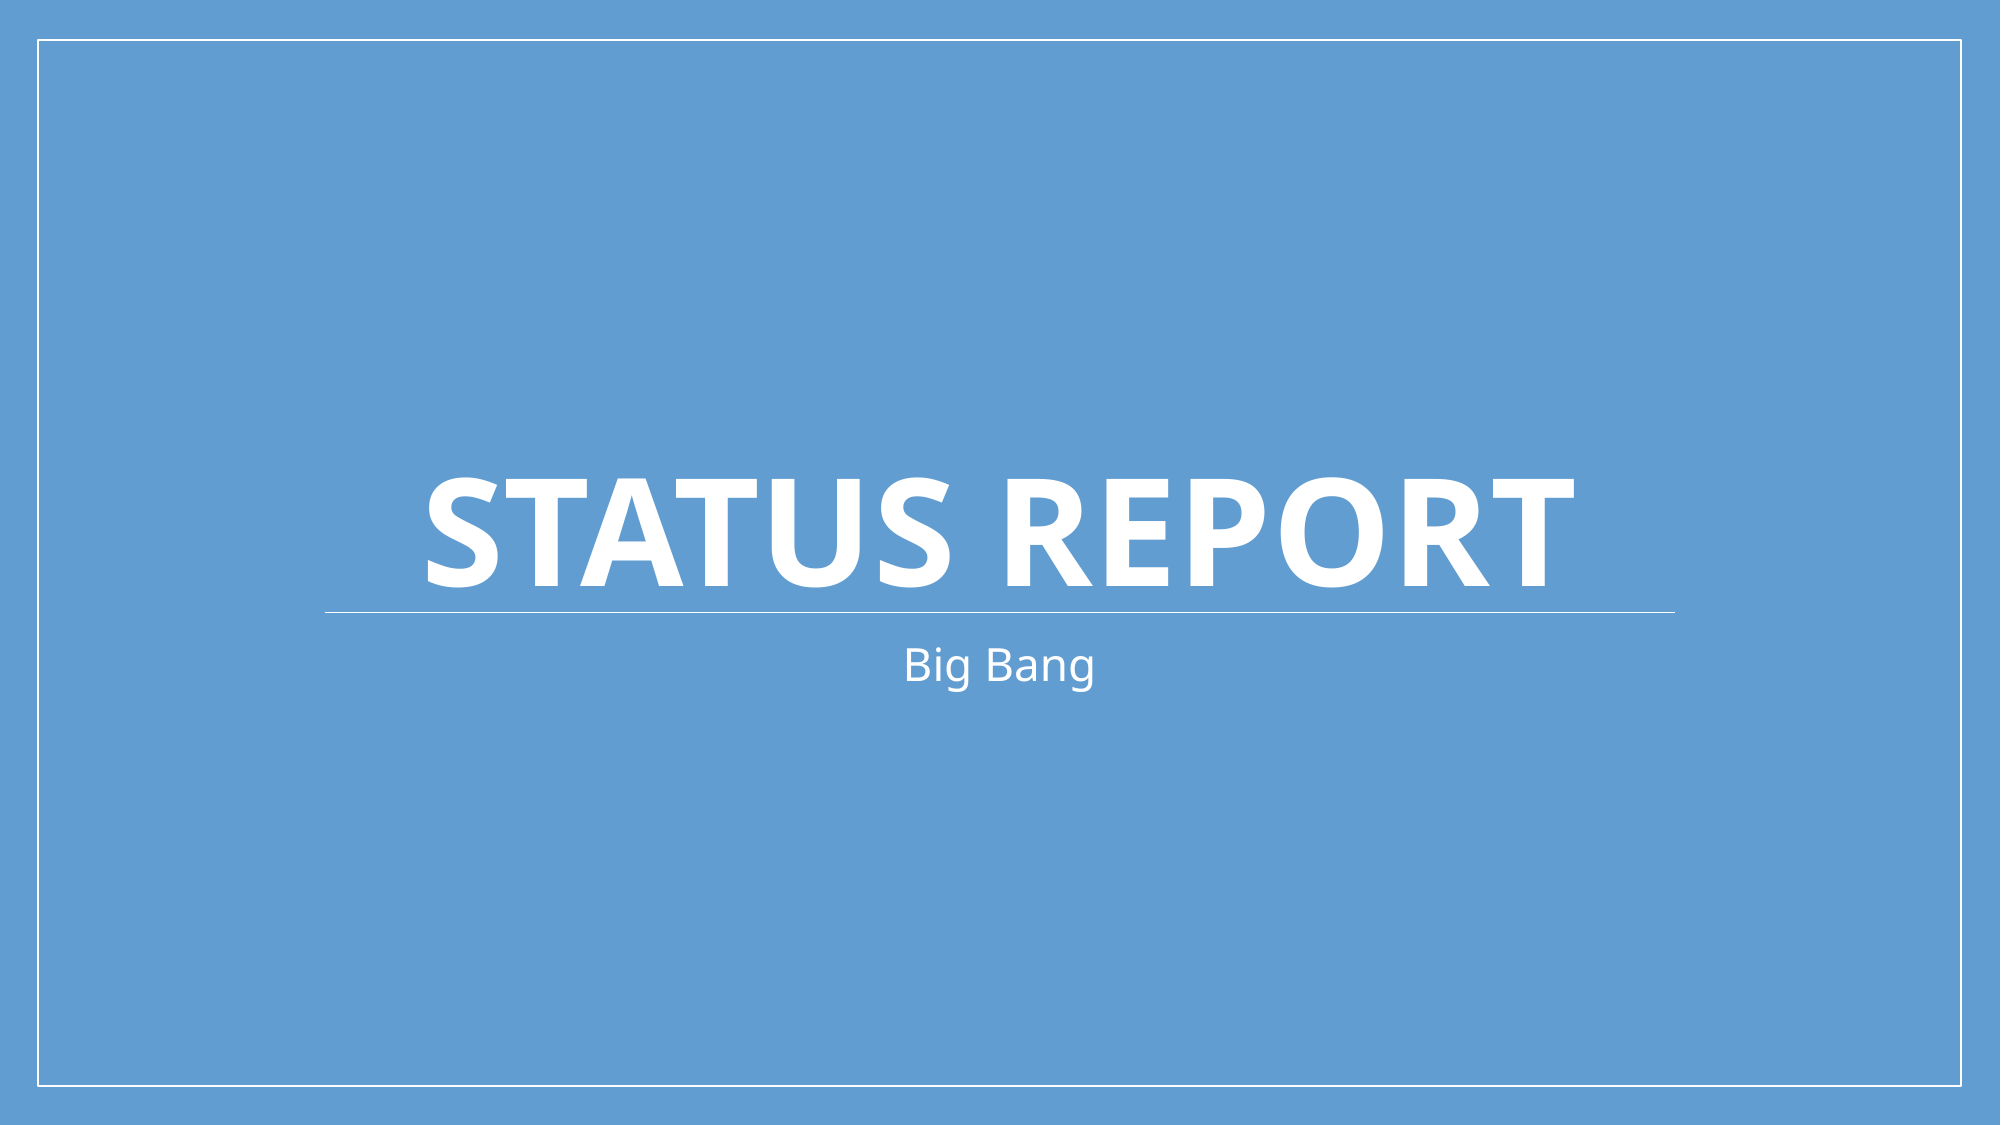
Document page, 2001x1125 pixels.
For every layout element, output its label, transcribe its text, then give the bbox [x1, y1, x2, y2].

title STATUS REPORT [182, 144, 1818, 625]
subtitle Big Bang [280, 634, 1719, 863]
